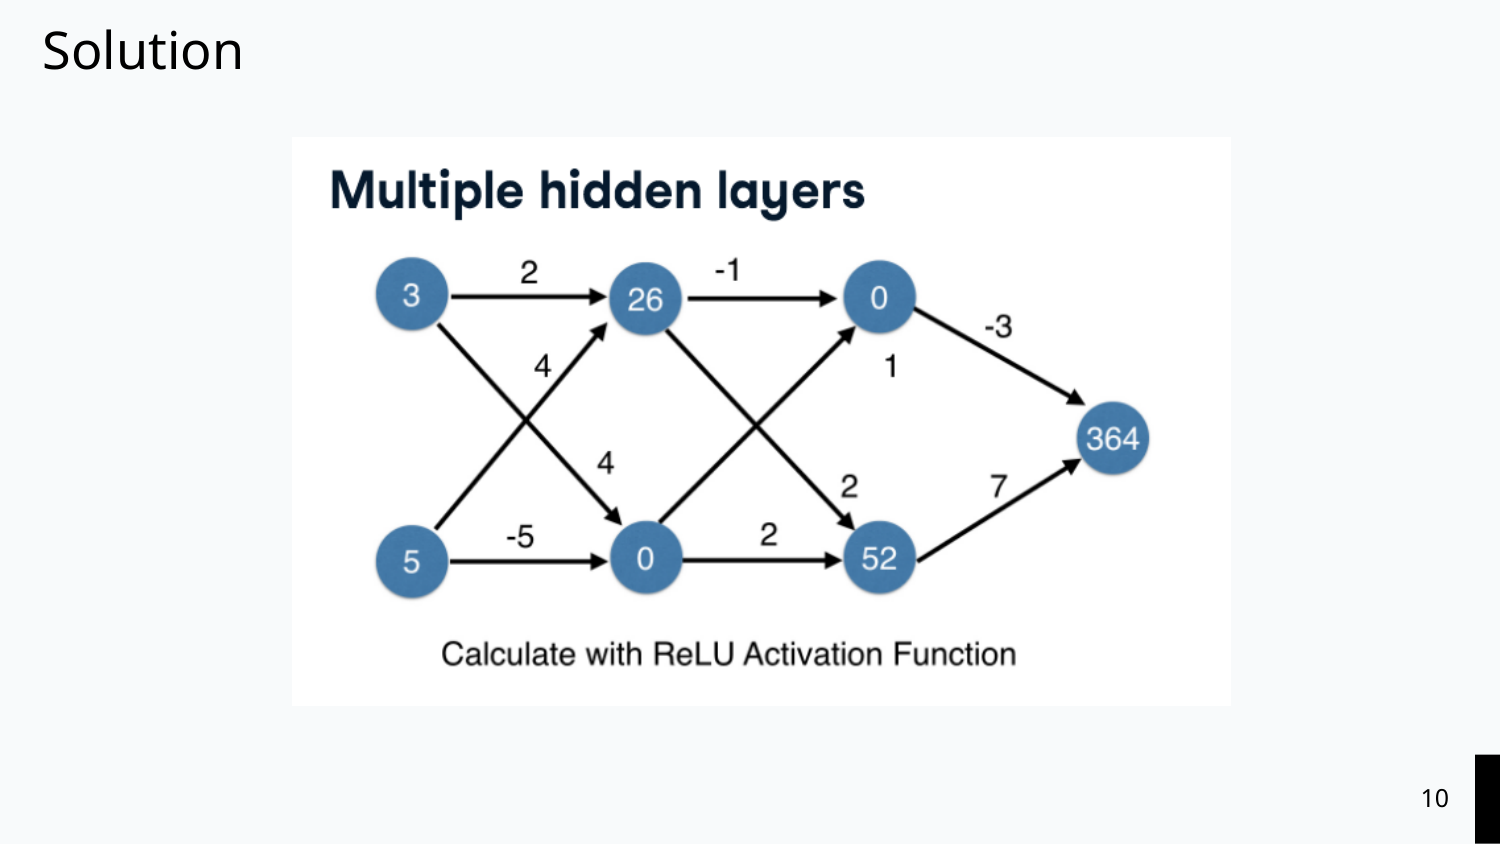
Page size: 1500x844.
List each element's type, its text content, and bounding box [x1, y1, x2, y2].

title Solution [27, 18, 962, 80]
slide_number ‹#› [1389, 766, 1480, 832]
picture [292, 137, 1232, 706]
